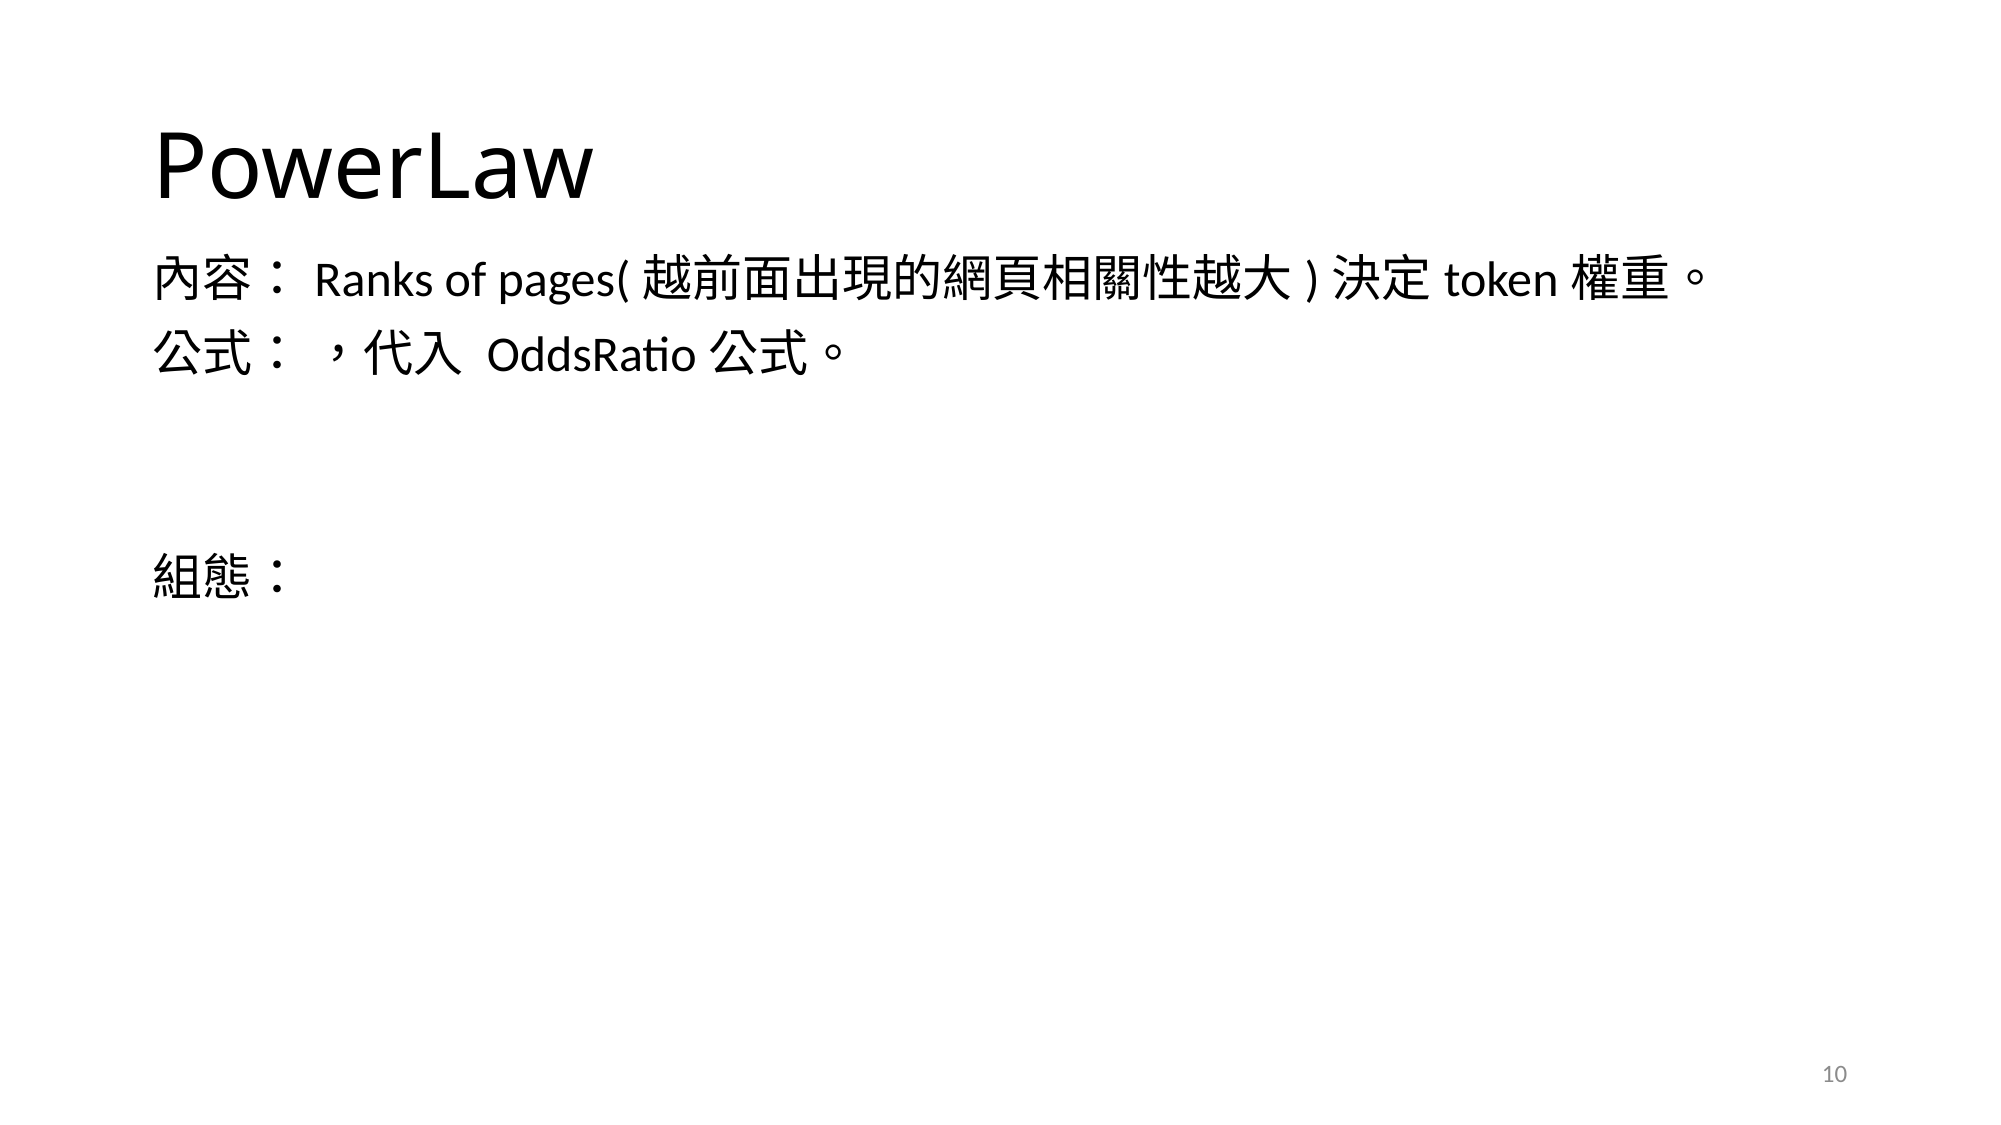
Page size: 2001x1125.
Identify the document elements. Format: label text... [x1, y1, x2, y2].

slide_number 10 [1412, 1042, 1863, 1103]
title PowerLaw [137, 59, 1863, 278]
